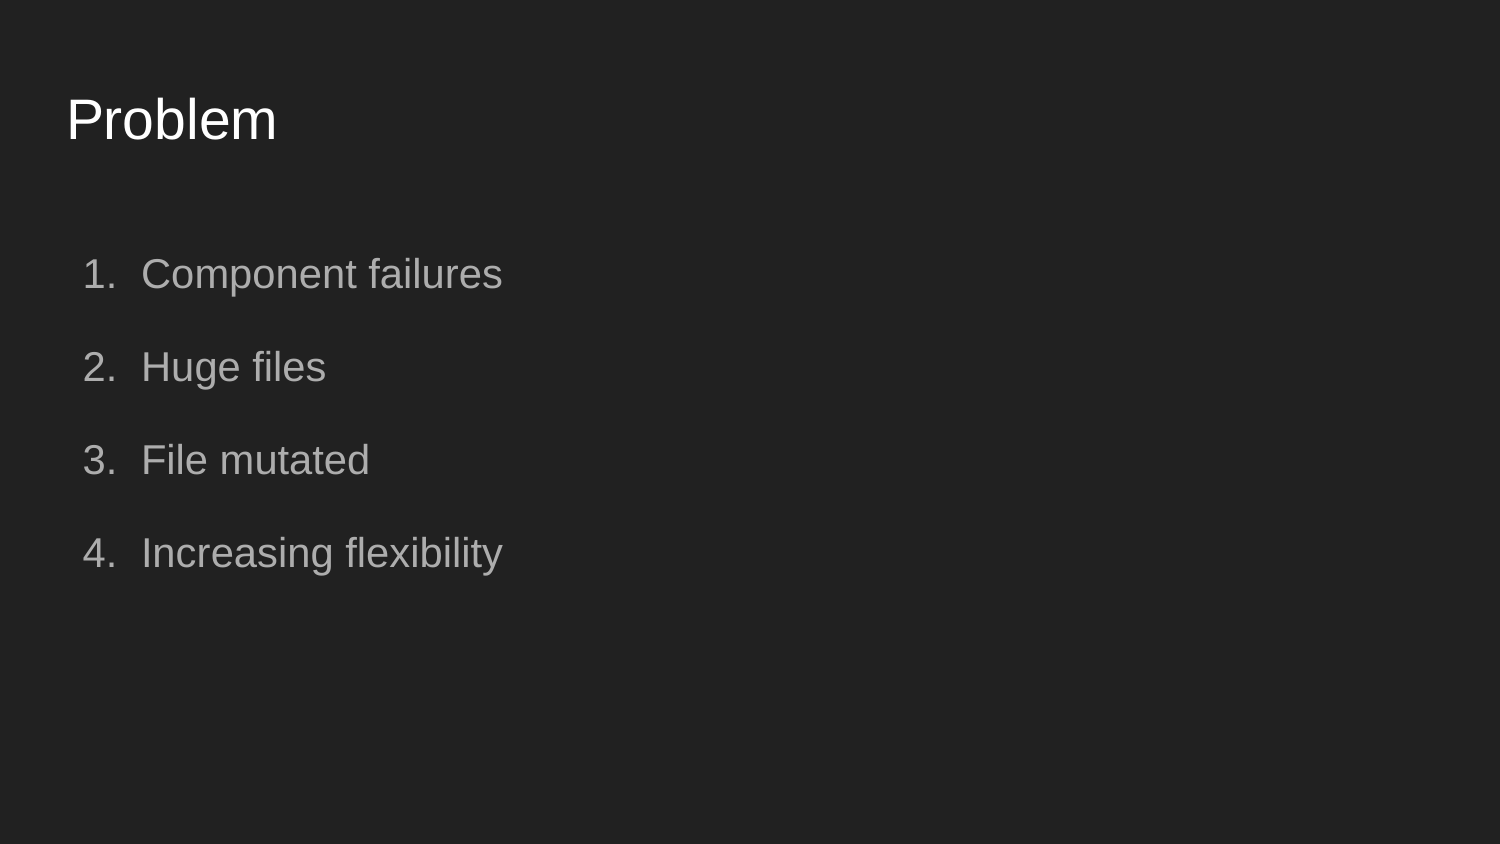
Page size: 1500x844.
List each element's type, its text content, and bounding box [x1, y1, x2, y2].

title Problem [51, 72, 1449, 167]
list Component failures Huge files File mutated Increasing flexibility [51, 189, 1449, 750]
